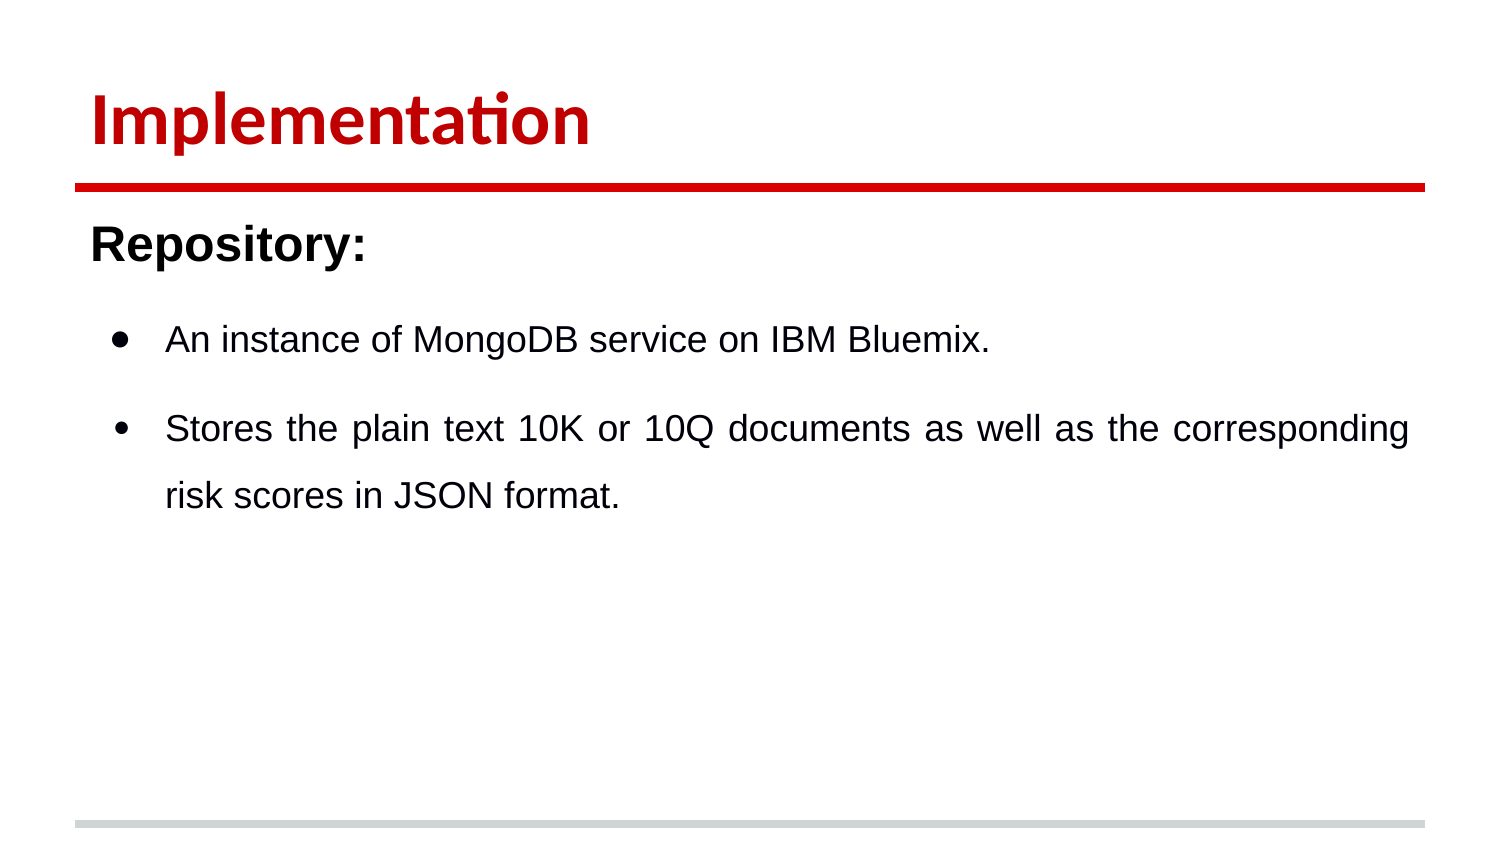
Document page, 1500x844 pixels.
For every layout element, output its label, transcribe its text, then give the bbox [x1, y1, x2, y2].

title Implementation [75, 33, 1425, 175]
list Repository: An instance of MongoDB service on IBM Bluemix. Stores the plain text 10K or 10Q documents as well as the corresponding risk scores in JSON format. [75, 196, 1425, 808]
